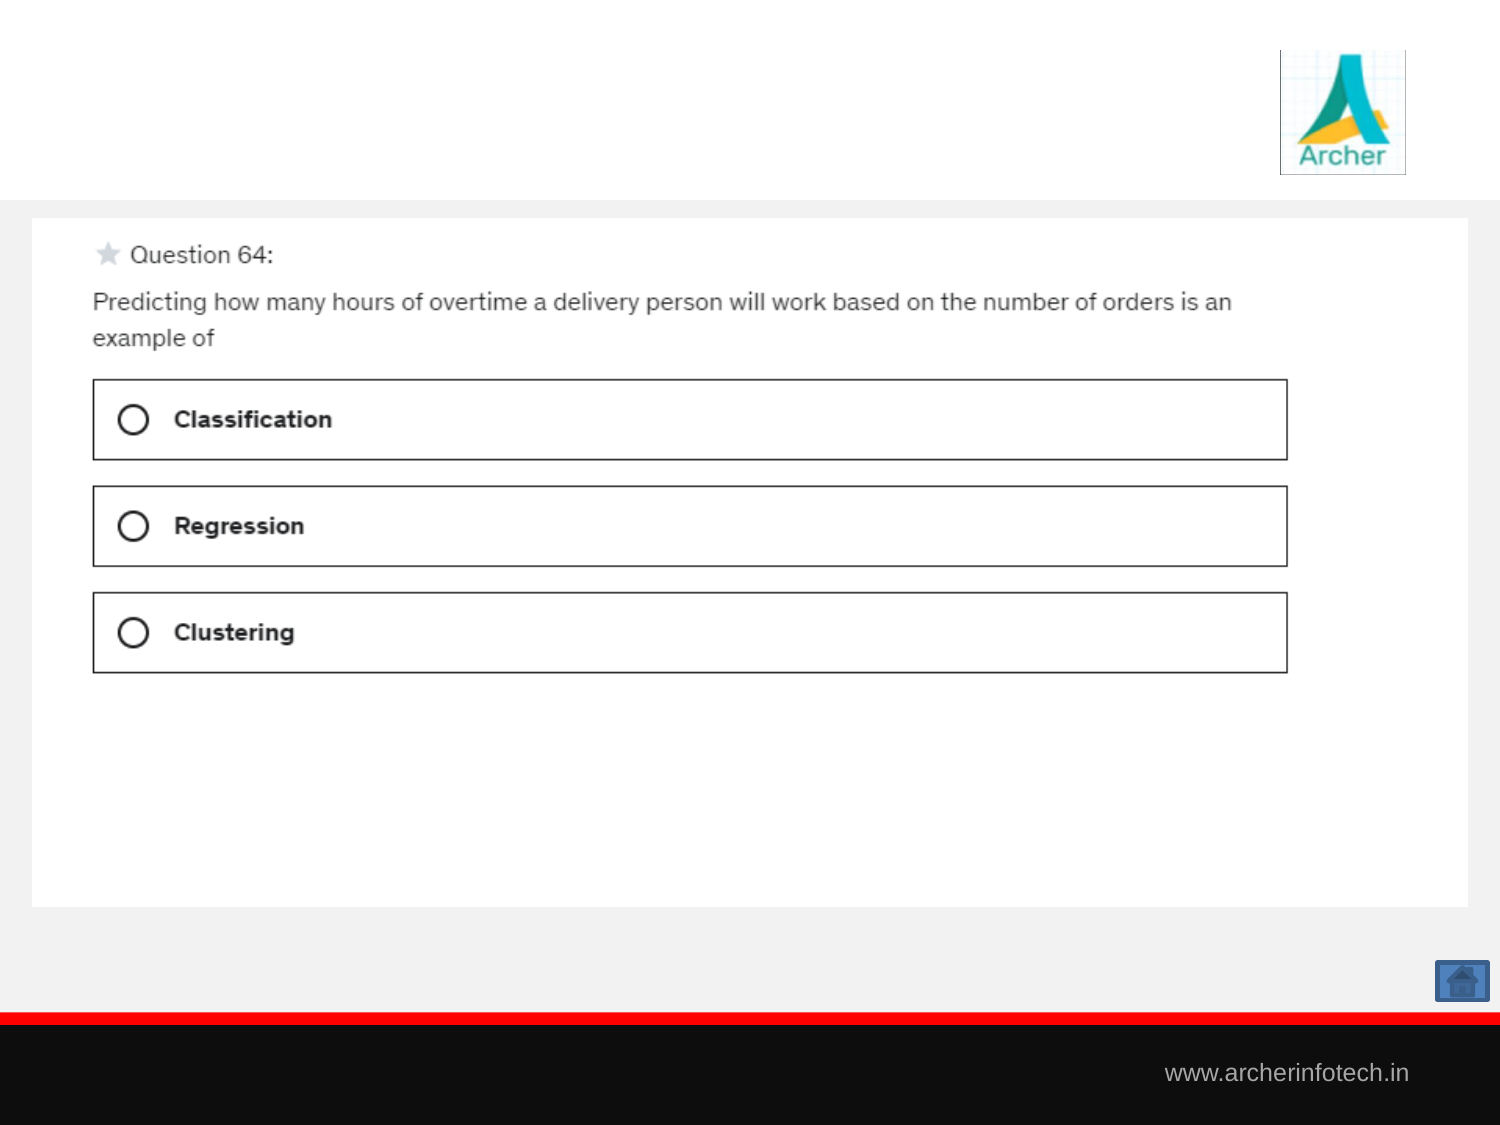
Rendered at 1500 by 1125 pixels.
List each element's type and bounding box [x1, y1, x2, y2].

picture [1280, 50, 1406, 175]
text_box [1435, 960, 1490, 1002]
picture [32, 218, 1468, 907]
